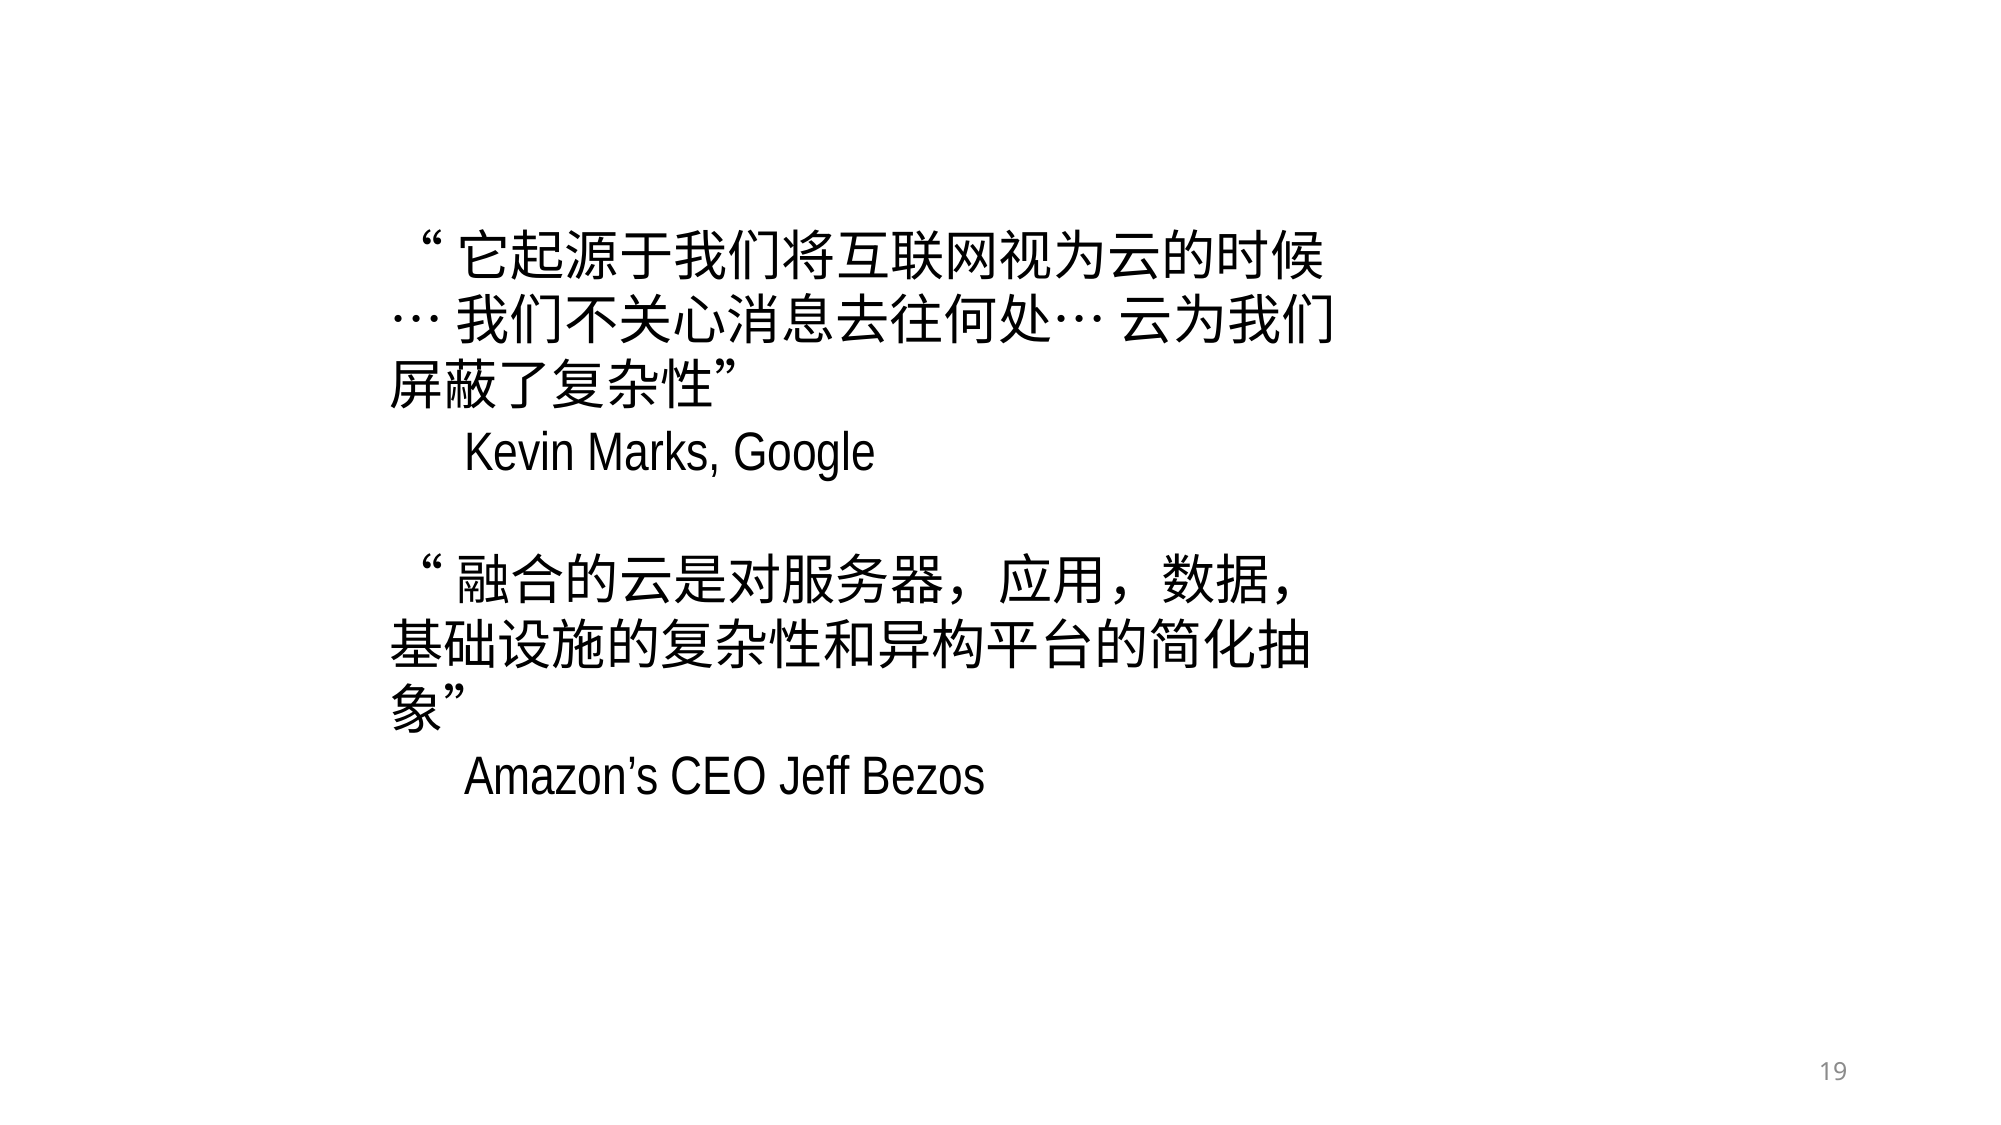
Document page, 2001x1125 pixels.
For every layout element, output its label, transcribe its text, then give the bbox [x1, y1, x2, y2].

slide_number 19 [1412, 1042, 1863, 1103]
text_box “它起源于我们将互联网视为云的时候… 我们不关心消息去往何处… 云为我们屏蔽了复杂性” Kevin Marks, Google “融合的云是对服务器，应用，数据，基础设施的复杂性和异构平台的简化抽象” Amazon’s CEO Jeff Bezos [374, 213, 1390, 993]
